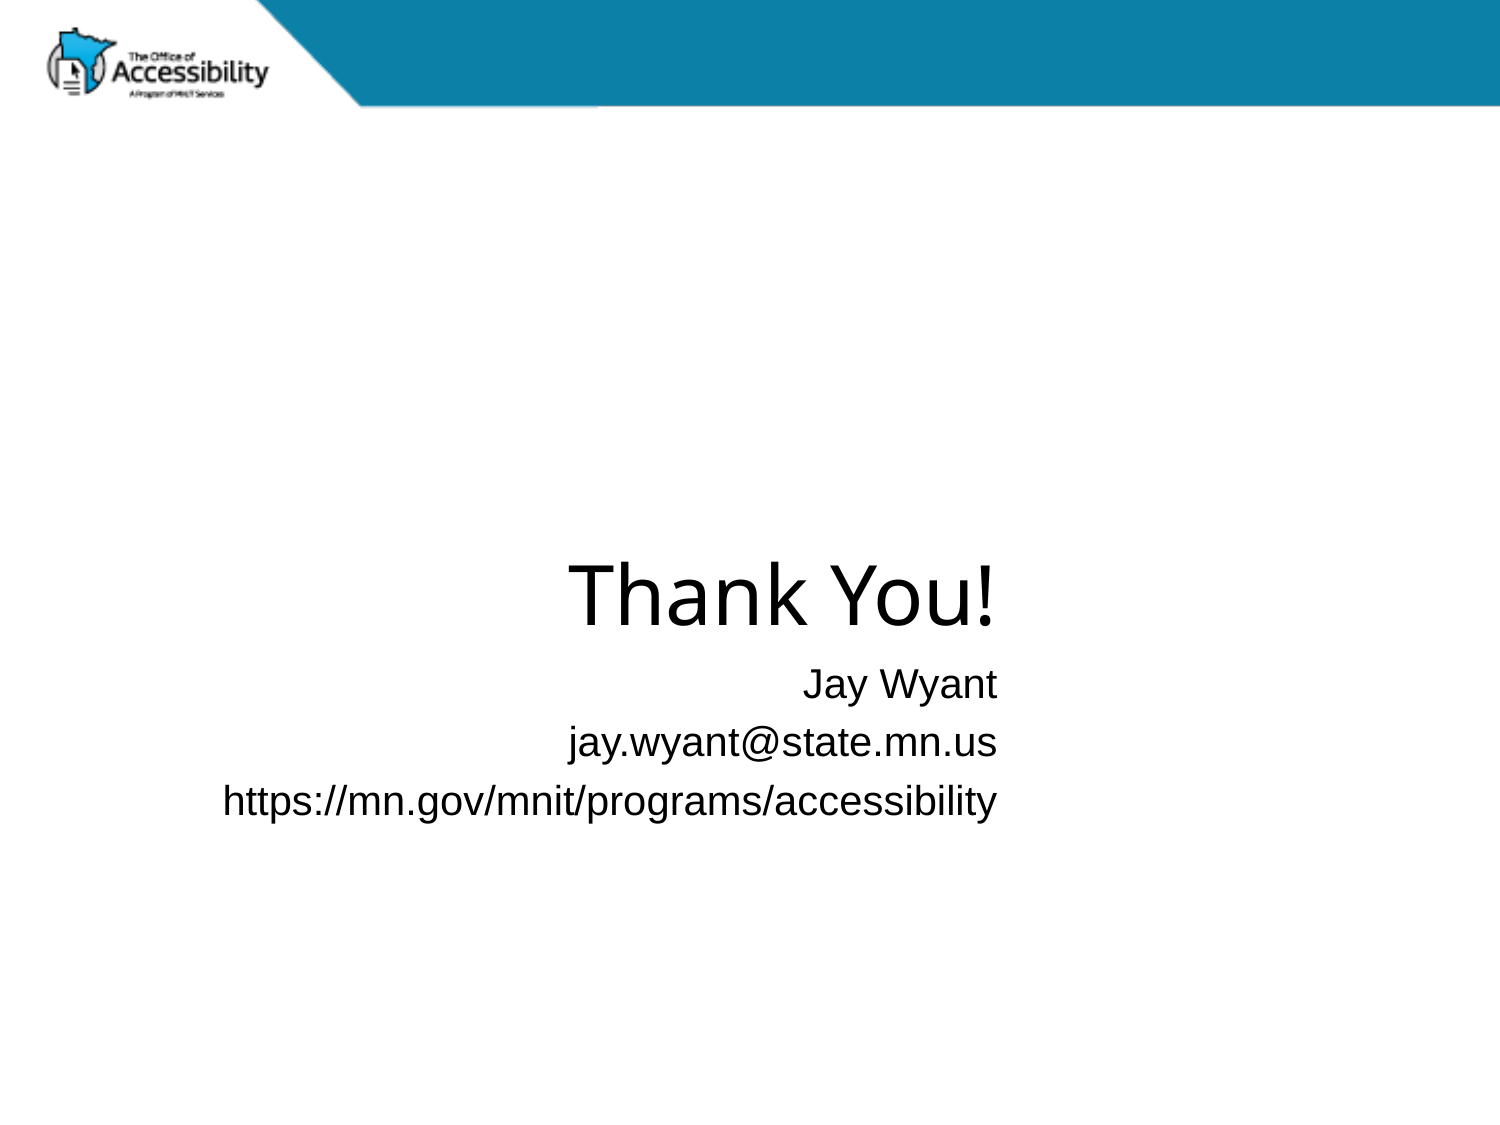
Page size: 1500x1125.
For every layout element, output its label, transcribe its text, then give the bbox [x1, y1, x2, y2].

title Thank You! [437, 399, 1013, 649]
list Jay Wyant jay.wyant@state.mn.us https://mn.gov/mnit/programs/accessibility [200, 649, 1013, 770]
picture [0, 0, 1500, 1038]
